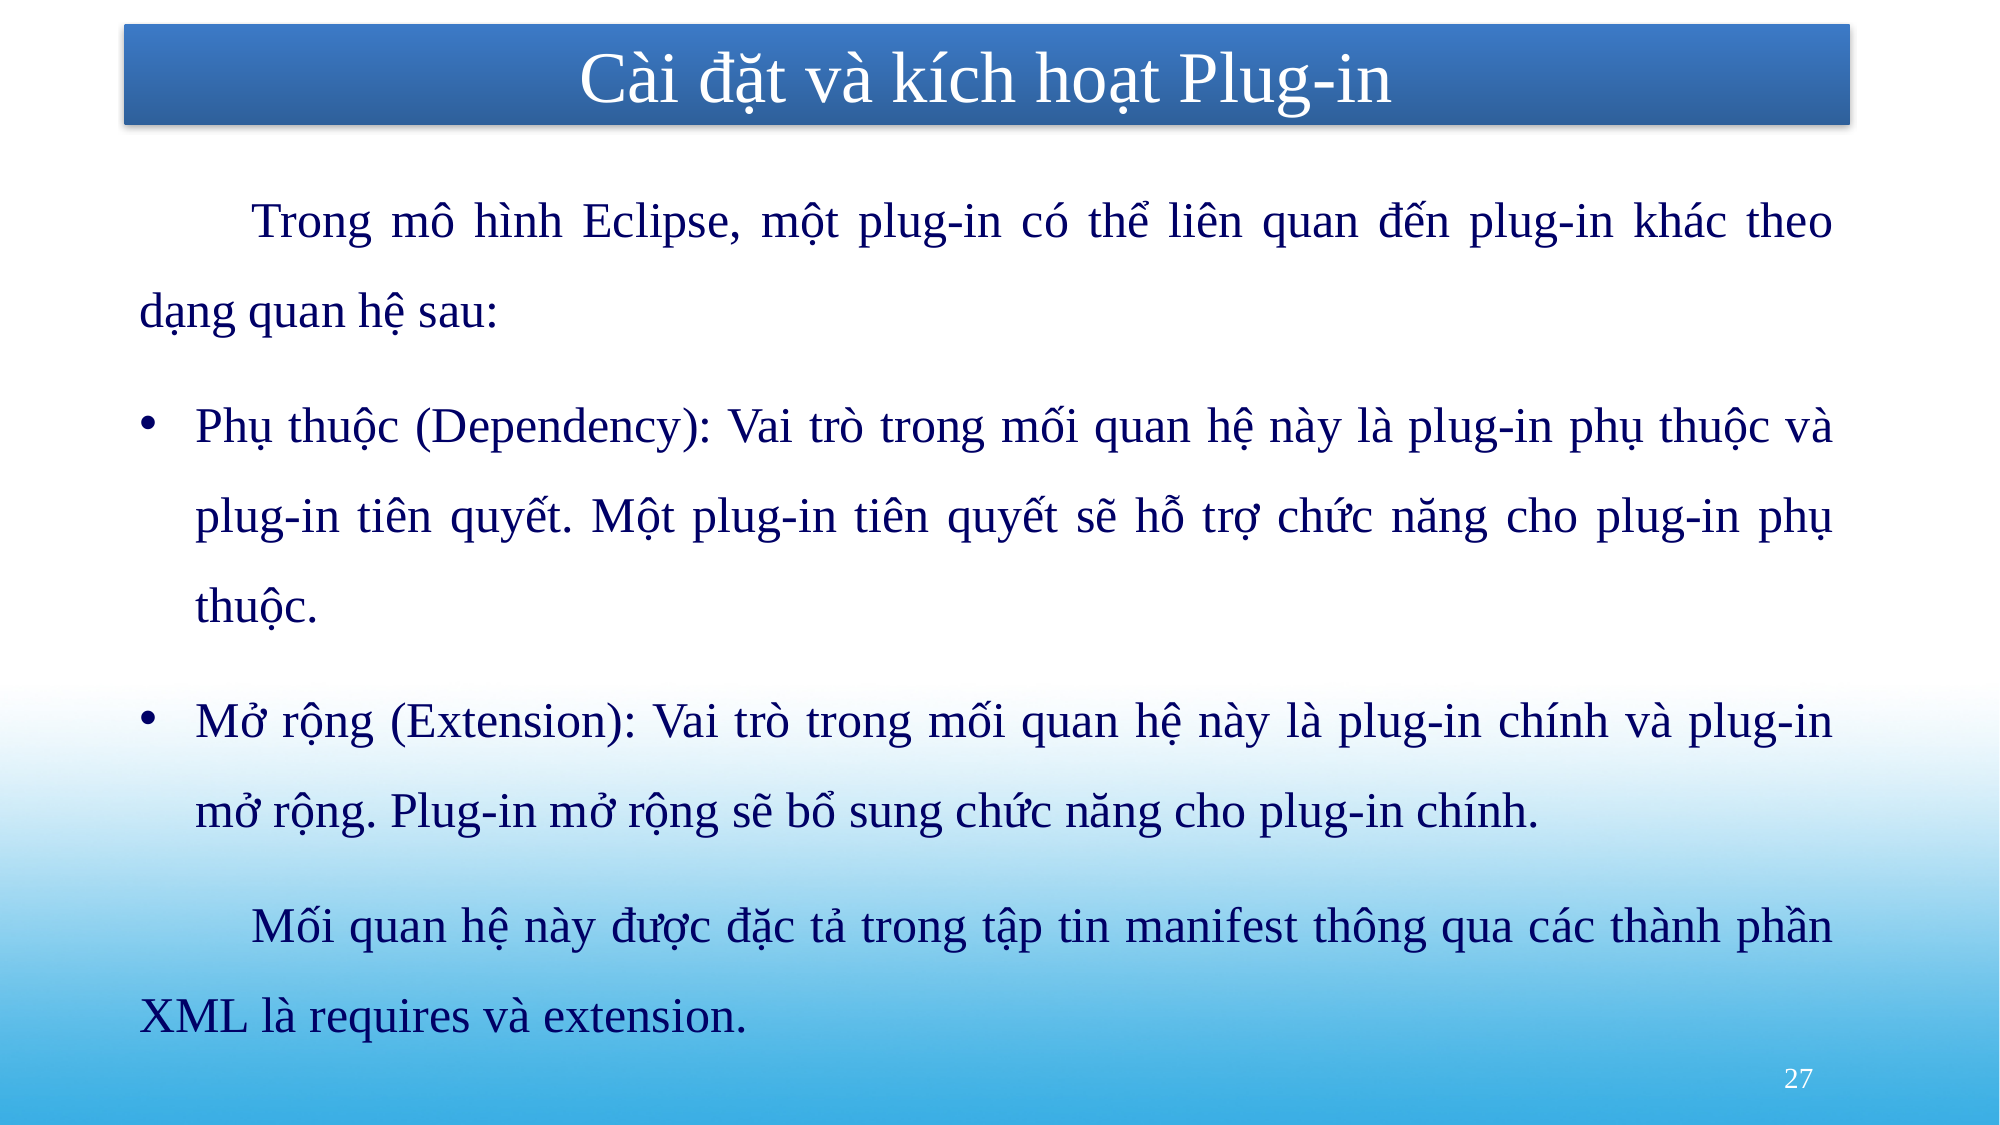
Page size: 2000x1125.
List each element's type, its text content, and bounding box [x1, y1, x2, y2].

picture [0, 0, 2000, 1125]
slide_number 27 [1362, 1050, 1829, 1107]
text_box Trong mô hình Eclipse, một plug-in có thể liên quan đến plug-in khác theo dạng quan hệ sau: Phụ thuộc (Dependency): Vai trò trong mối quan hệ này là plug-in phụ thuộc và plug-in tiên quyết. Một plug-in tiên quyết sẽ hỗ trợ chức năng cho plug-in phụ thuộc. Mở rộng (Extension): Vai trò trong mối quan hệ này là plug-in chính và plug-in mở rộng. Plug-in mở rộng sẽ bổ sung chức năng cho plug-in chính. Mối quan hệ này được đặc tả trong tập tin manifest thông qua các thành phần XML là requires và extension. [124, 149, 1850, 1050]
title Cài đặt và kích hoạt Plug-in [124, 22, 1850, 125]
